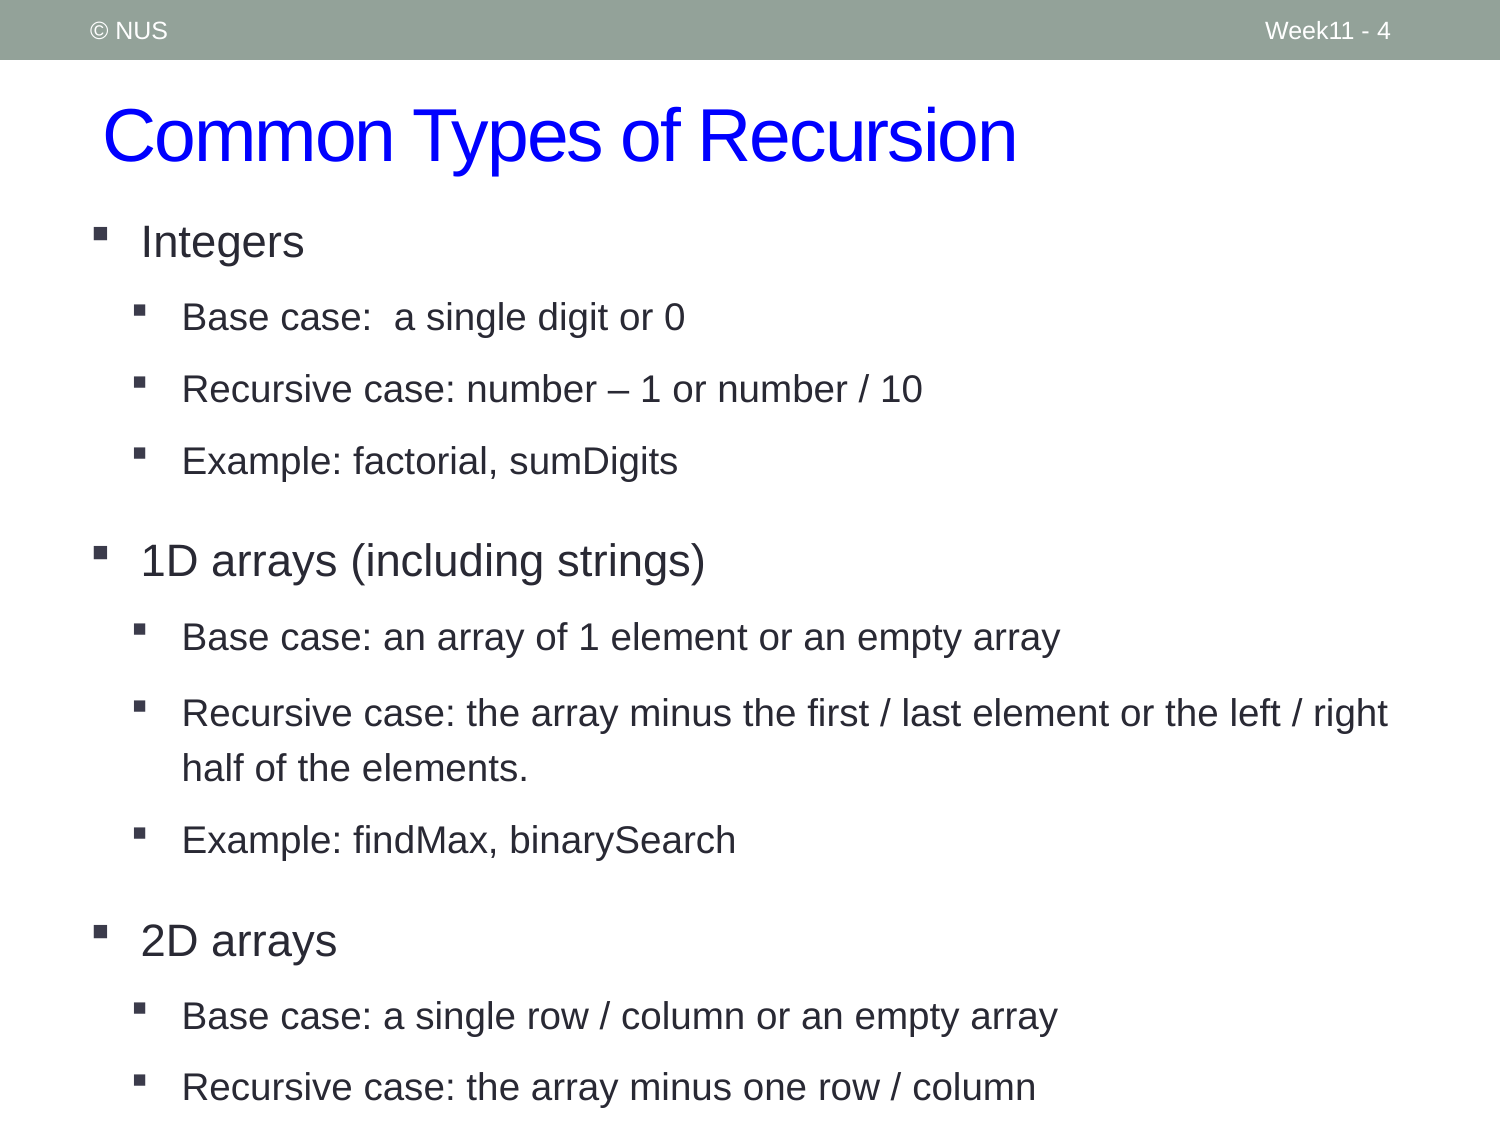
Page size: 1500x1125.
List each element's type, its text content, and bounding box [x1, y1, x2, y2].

text_box Integers Base case: a single digit or 0 Recursive case: number – 1 or number / 10 Example: factorial, sumDigits 1D arrays (including strings) Base case: an array of 1 element or an empty array Recursive case: the array minus the first / last element or the left / right half of the elements. Example: findMax, binarySearch 2D arrays Base case: a single row / column or an empty array Recursive case: the array minus one row / column [74, 199, 1425, 1125]
title Common Types of Recursion [87, 62, 1463, 200]
slide_number © NUS [75, 3, 550, 57]
slide_number Week11 - 4 [1250, 3, 1425, 57]
